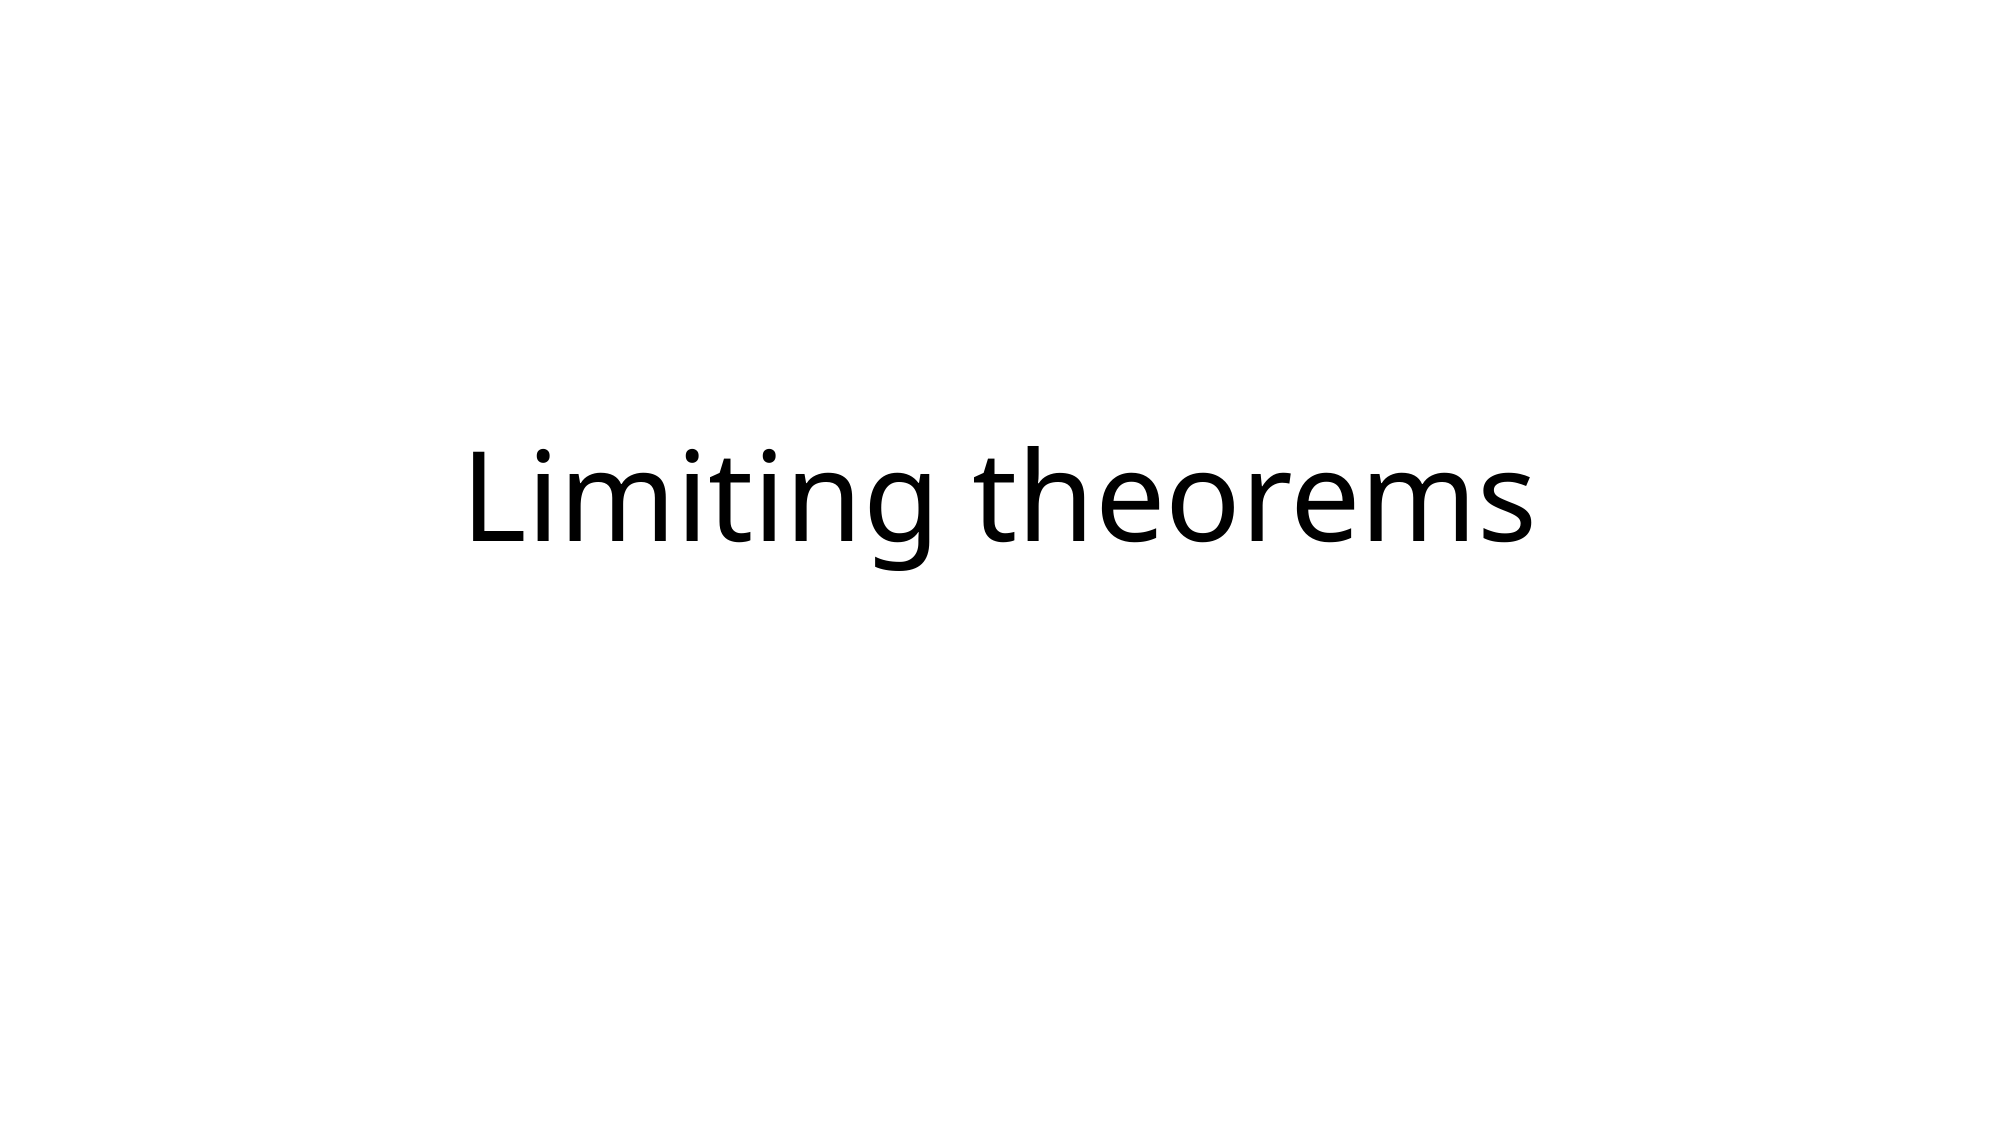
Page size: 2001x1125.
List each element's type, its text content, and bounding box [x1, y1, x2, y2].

title Limiting theorems [249, 184, 1750, 576]
